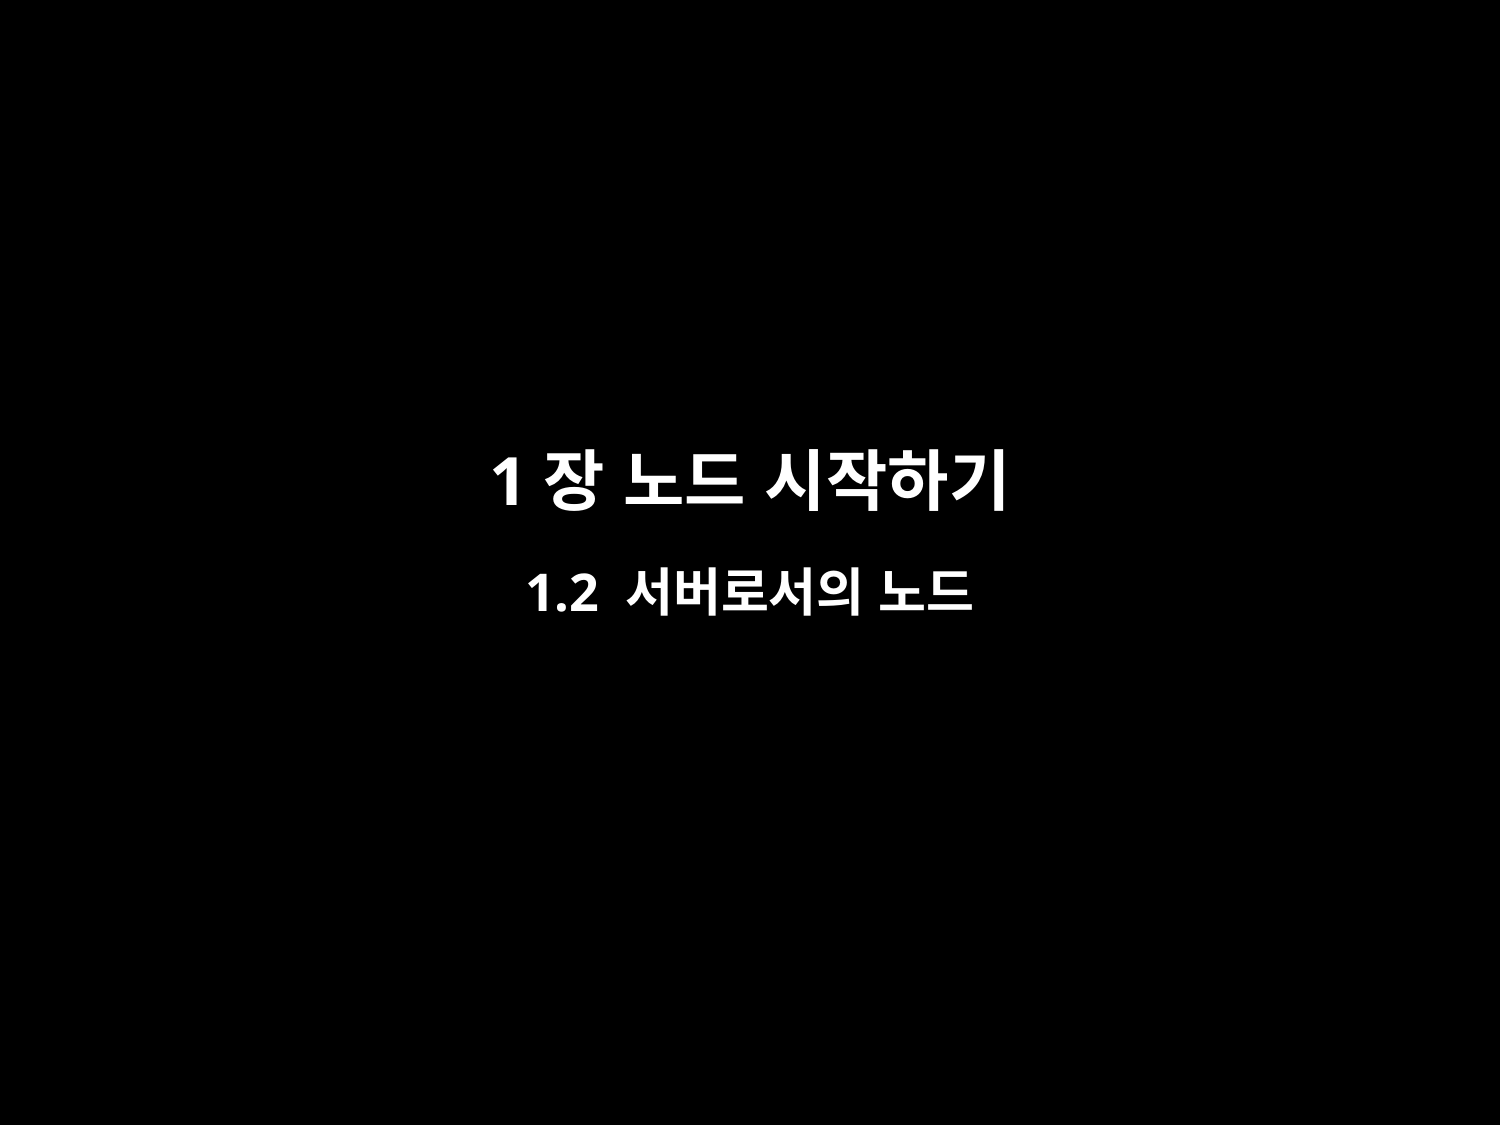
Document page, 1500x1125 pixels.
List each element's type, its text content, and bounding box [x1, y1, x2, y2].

text_box 1.2 서버로서의 노드 [0, 551, 1500, 630]
text_box 1장 노드 시작하기 [0, 431, 1500, 526]
